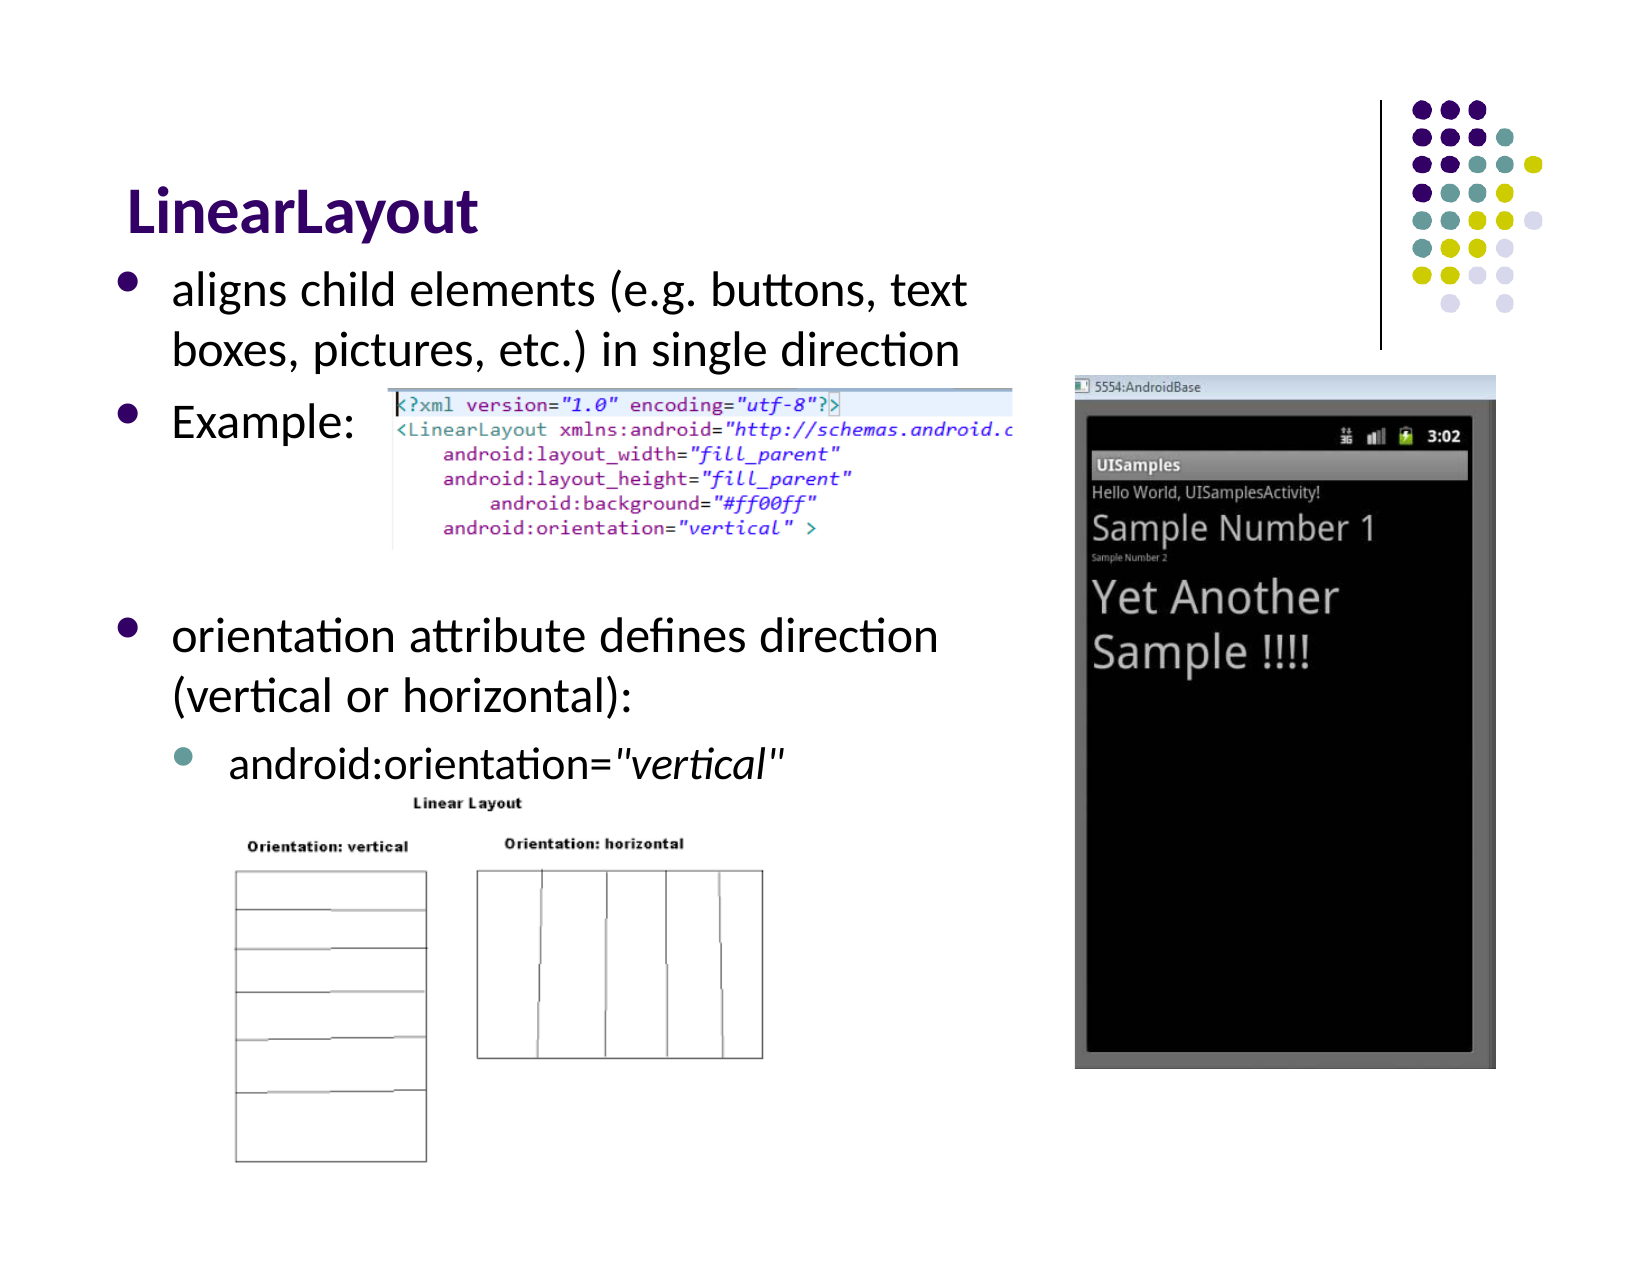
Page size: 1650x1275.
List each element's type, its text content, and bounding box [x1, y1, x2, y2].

picture [1412, 100, 1543, 313]
text_box orientation attribute defines direction (vertical or horizontal): android:orientation="vertical" [112, 602, 947, 789]
text_box LinearLayout [125, 167, 488, 248]
text_box [222, 792, 773, 1175]
text_box aligns child elements (e.g. buttons, text boxes, pictures, etc.) in single direction Example: [112, 256, 970, 449]
text_box [387, 388, 1013, 550]
text_box [1074, 374, 1496, 1069]
